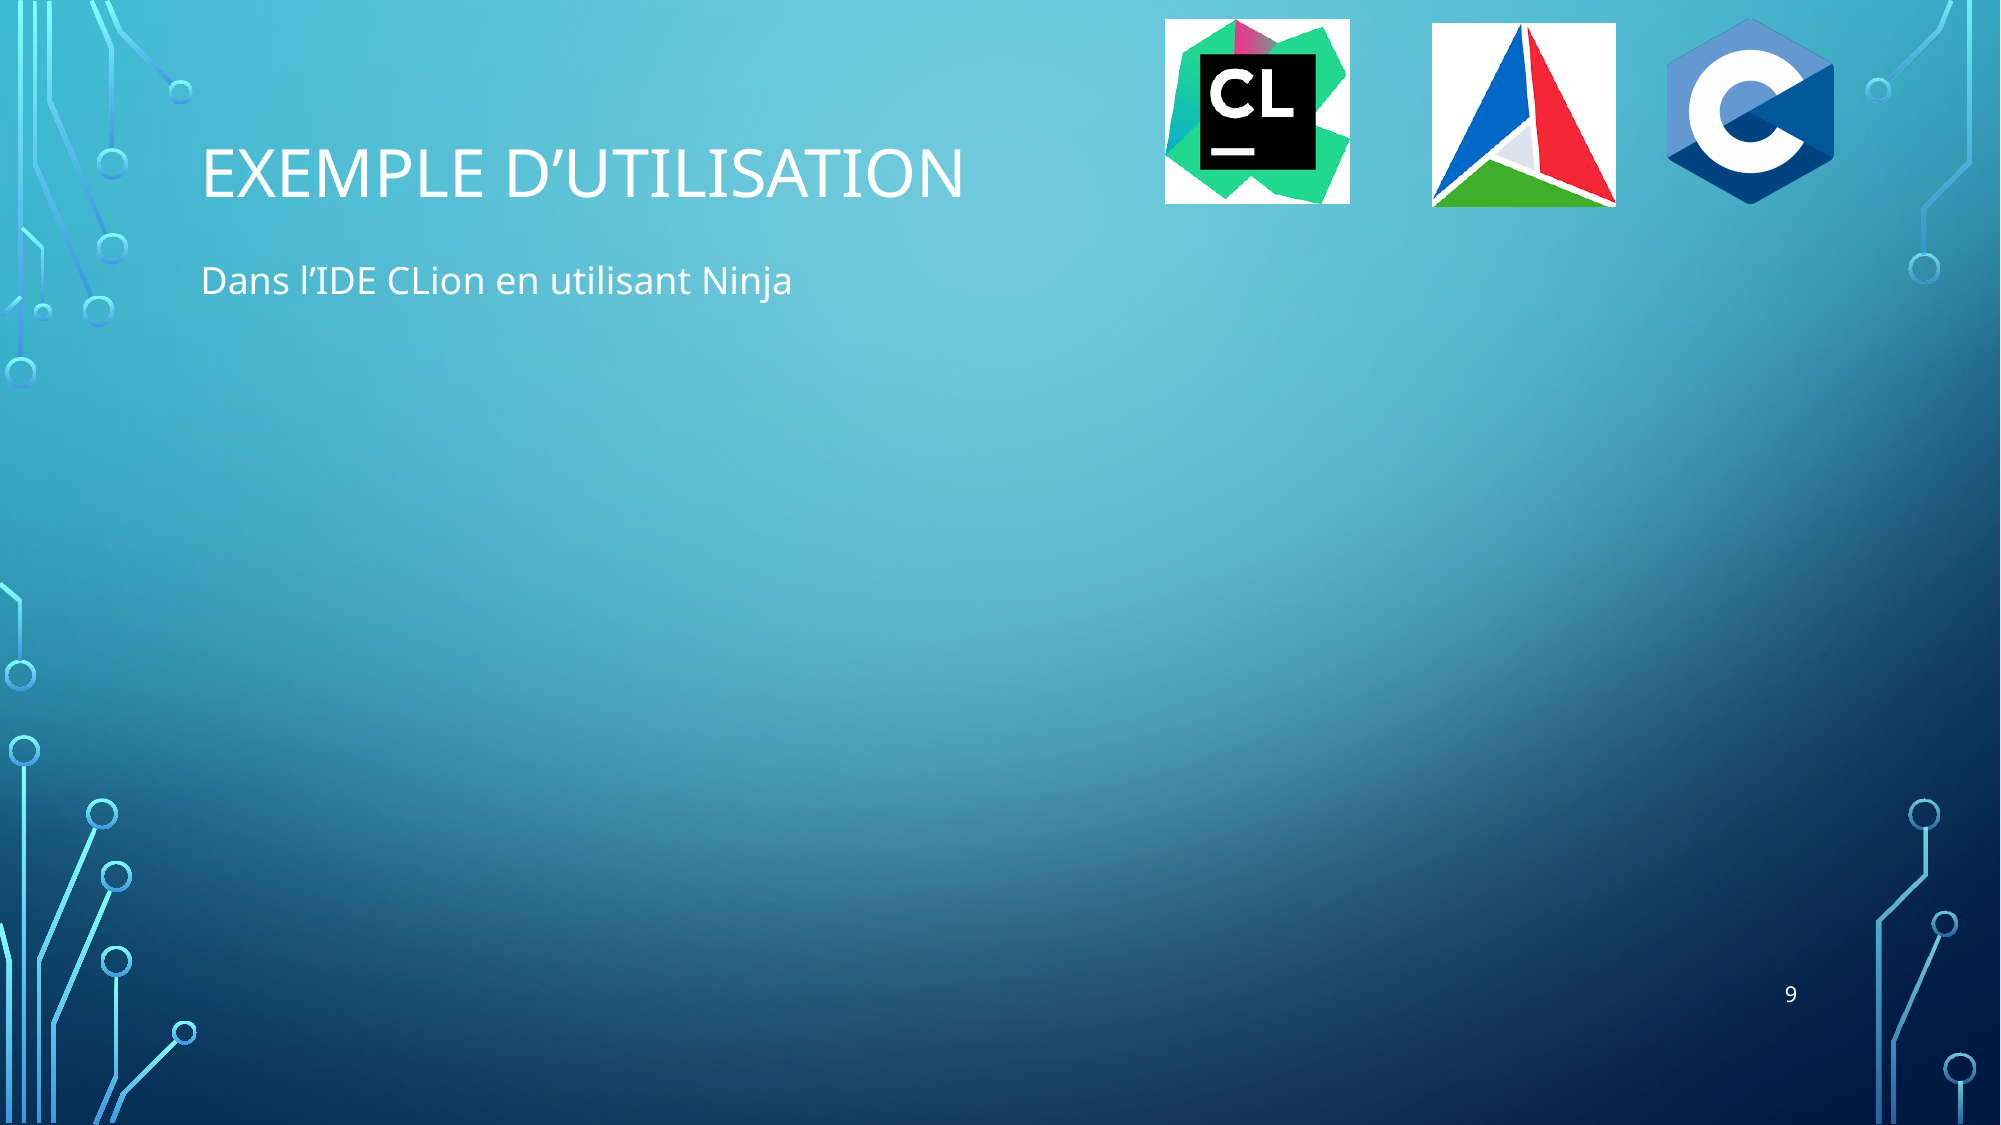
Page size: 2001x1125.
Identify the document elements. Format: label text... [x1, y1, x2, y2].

slide_number 9 [1685, 965, 1813, 1025]
title Exemple d’utilisation [185, 99, 1811, 343]
text_box Dans l’IDE CLion en utilisant Ninja [185, 249, 1582, 310]
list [1165, 19, 1350, 204]
picture [1431, 23, 1616, 208]
picture [1667, 19, 1834, 204]
